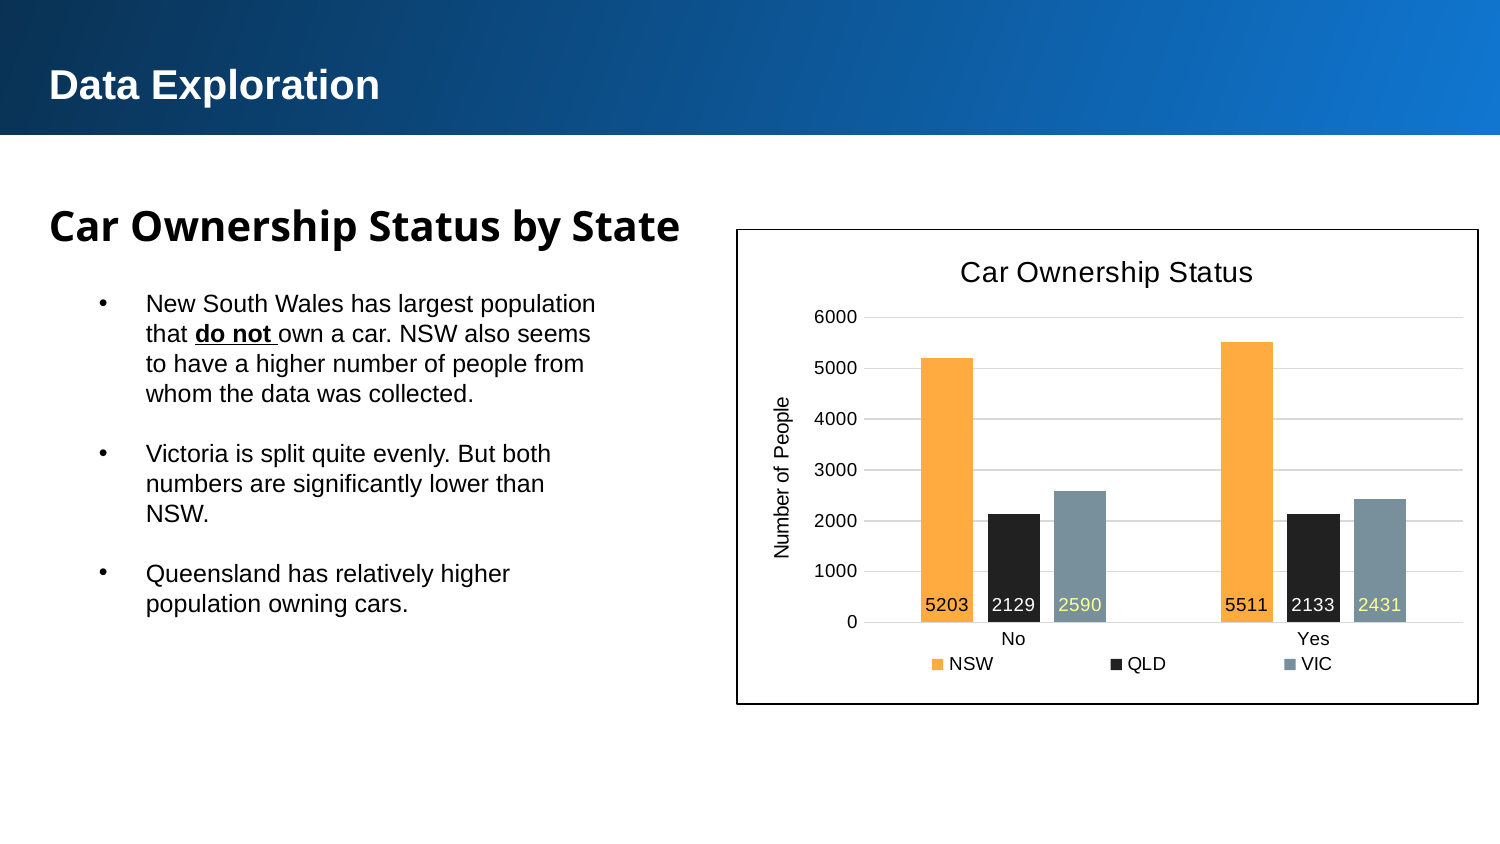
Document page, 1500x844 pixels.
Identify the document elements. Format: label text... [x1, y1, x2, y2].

text_box [0, 0, 1500, 135]
text_box Data Exploration [33, 43, 1439, 124]
text_box Car Ownership Status by State [33, 177, 1439, 266]
chart [735, 228, 1480, 706]
text_box New South Wales has largest population that do not own a car. NSW also seems to have a higher number of people from whom the data was collected. Victoria is split quite evenly. But both numbers are significantly lower than NSW. Queensland has relatively higher population owning cars. [91, 280, 616, 695]
